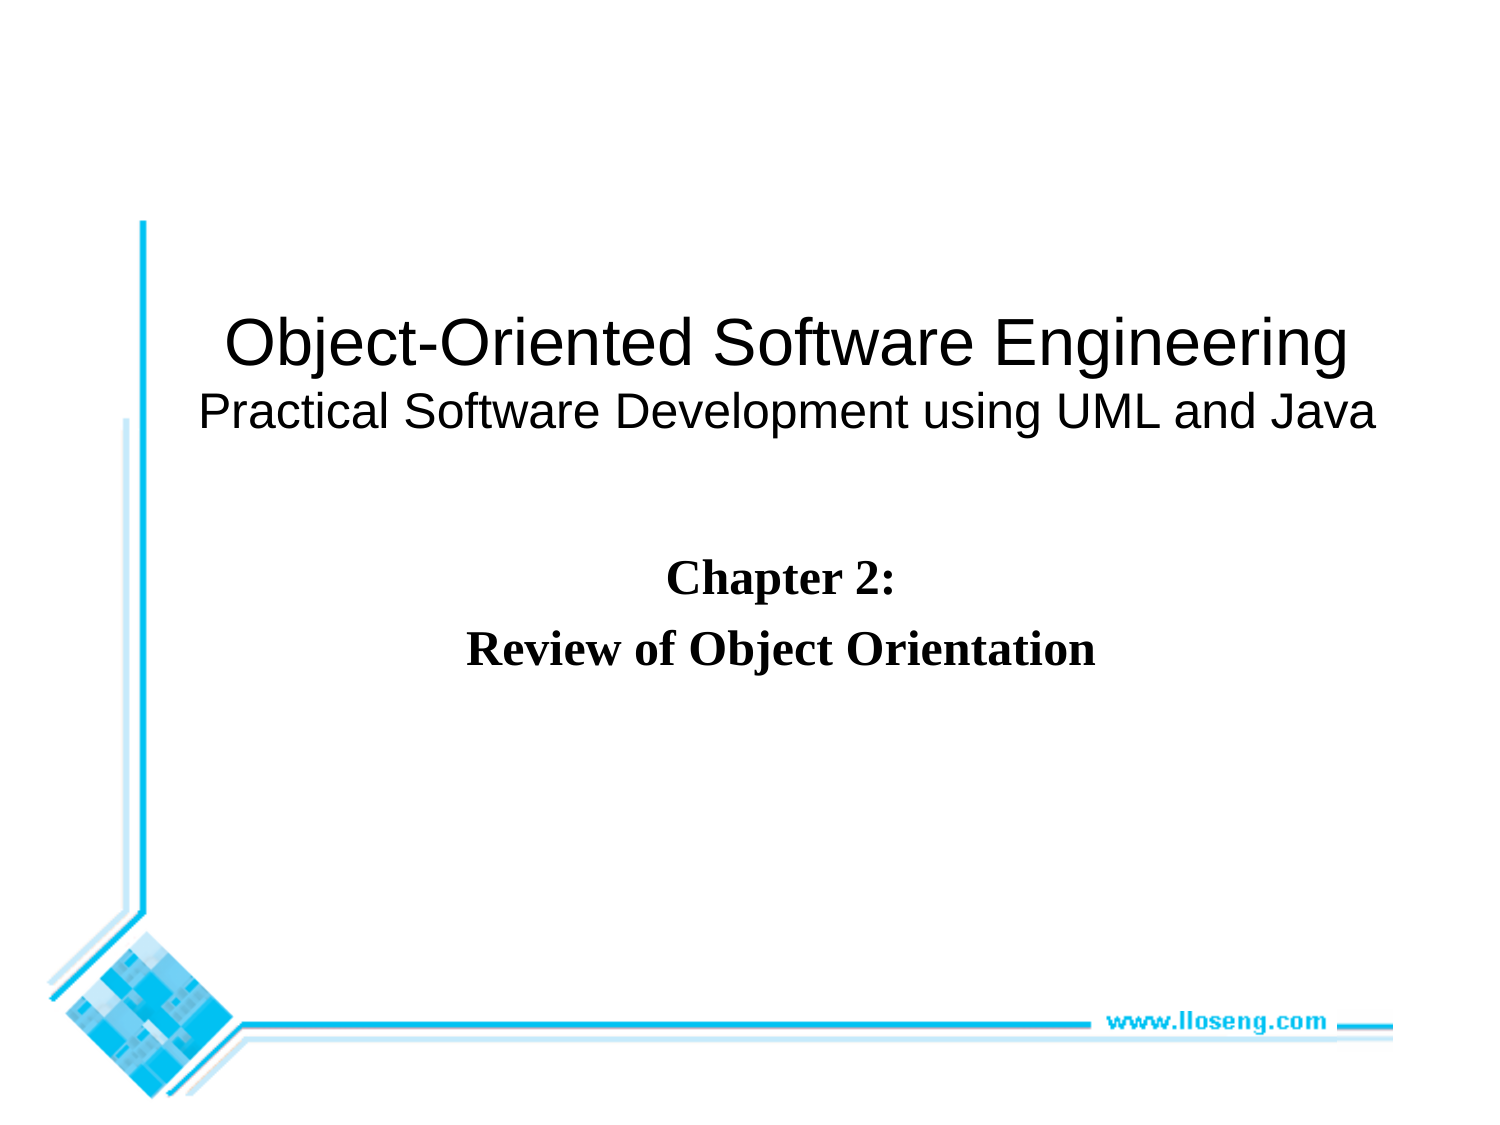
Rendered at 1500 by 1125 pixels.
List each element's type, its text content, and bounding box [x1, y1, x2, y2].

subtitle Chapter 2: Review of Object Orientation [262, 537, 1313, 825]
title Object-Oriented Software Engineering Practical Software Development using UML and Java [150, 275, 1425, 463]
picture [35, 209, 1393, 1101]
